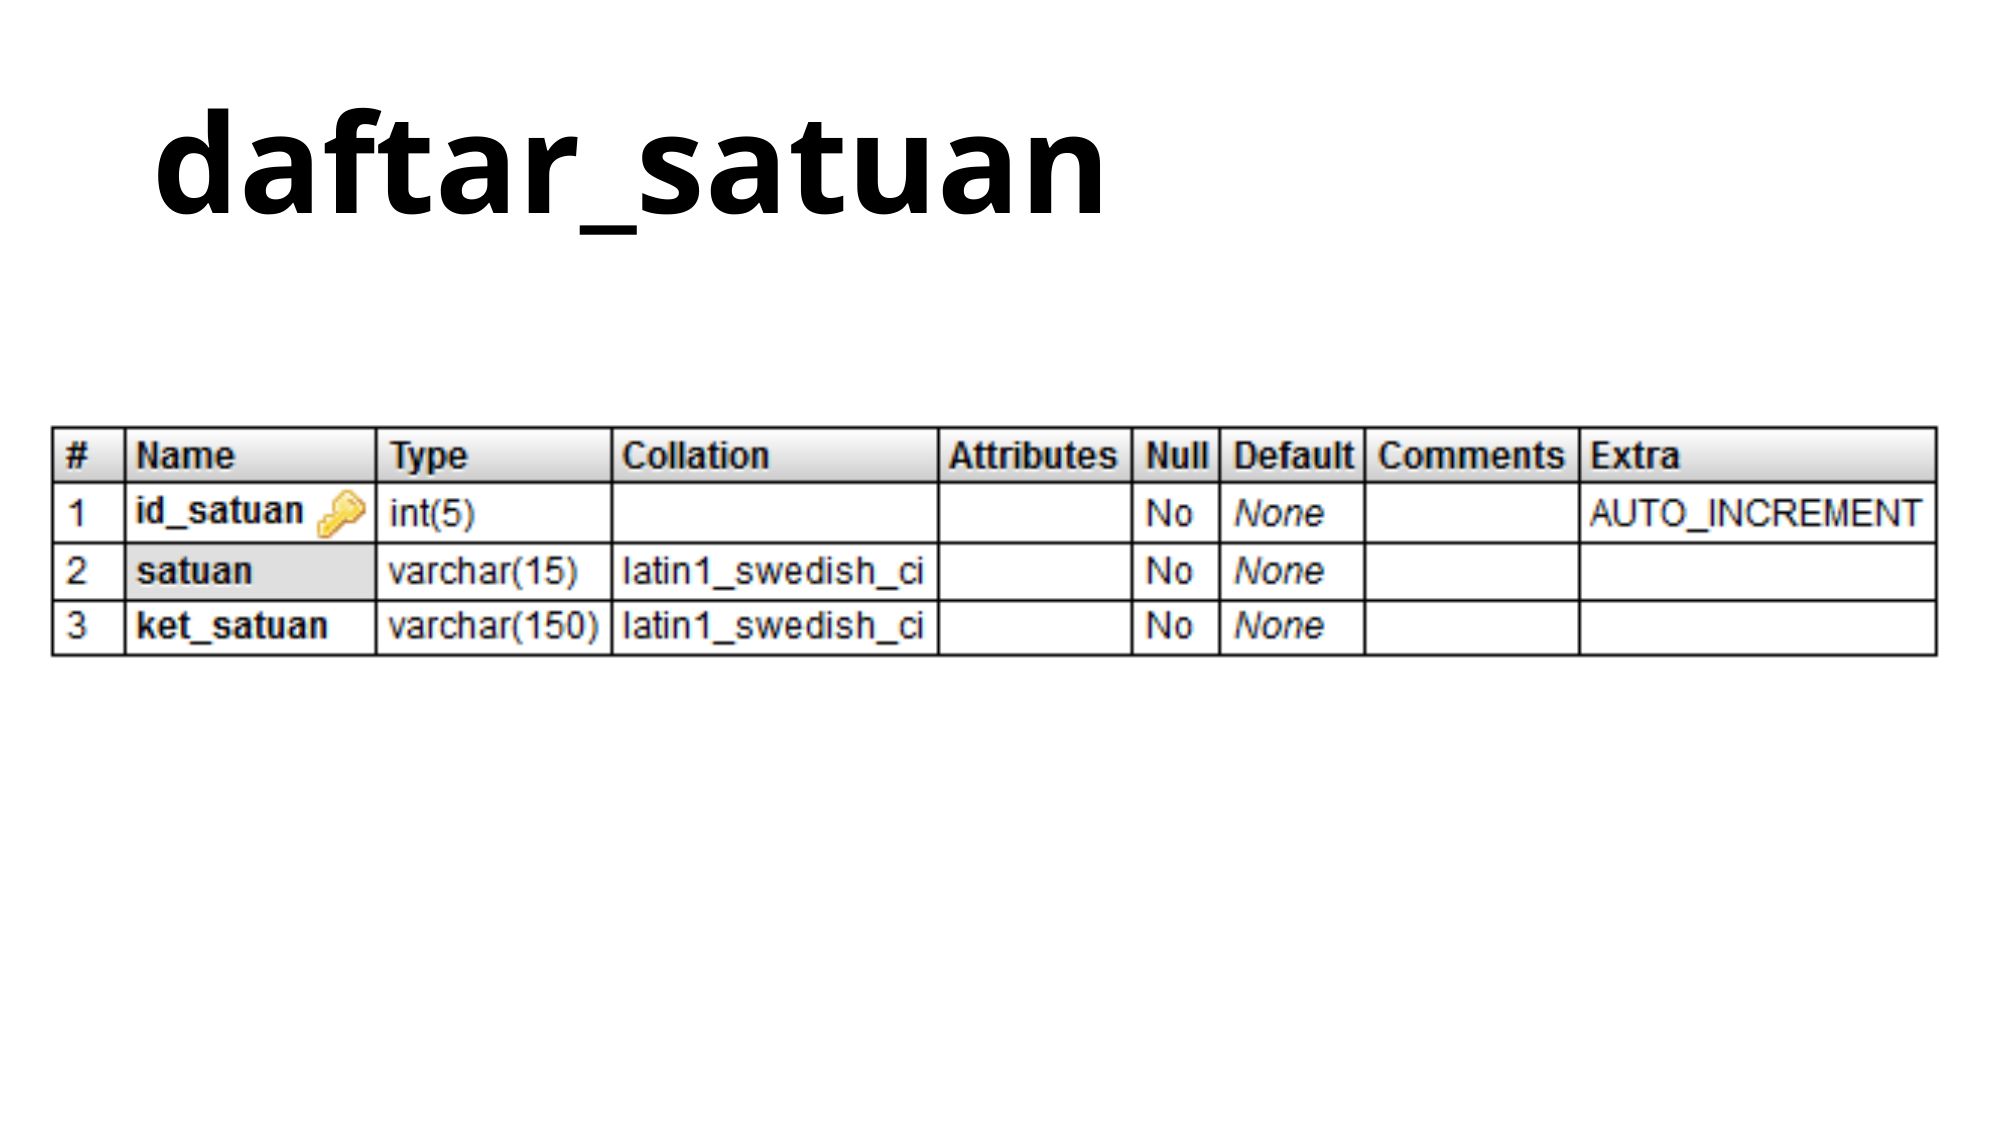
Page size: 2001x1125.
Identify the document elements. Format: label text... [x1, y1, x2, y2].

title daftar_satuan [137, 59, 1863, 278]
picture [43, 412, 1957, 688]
